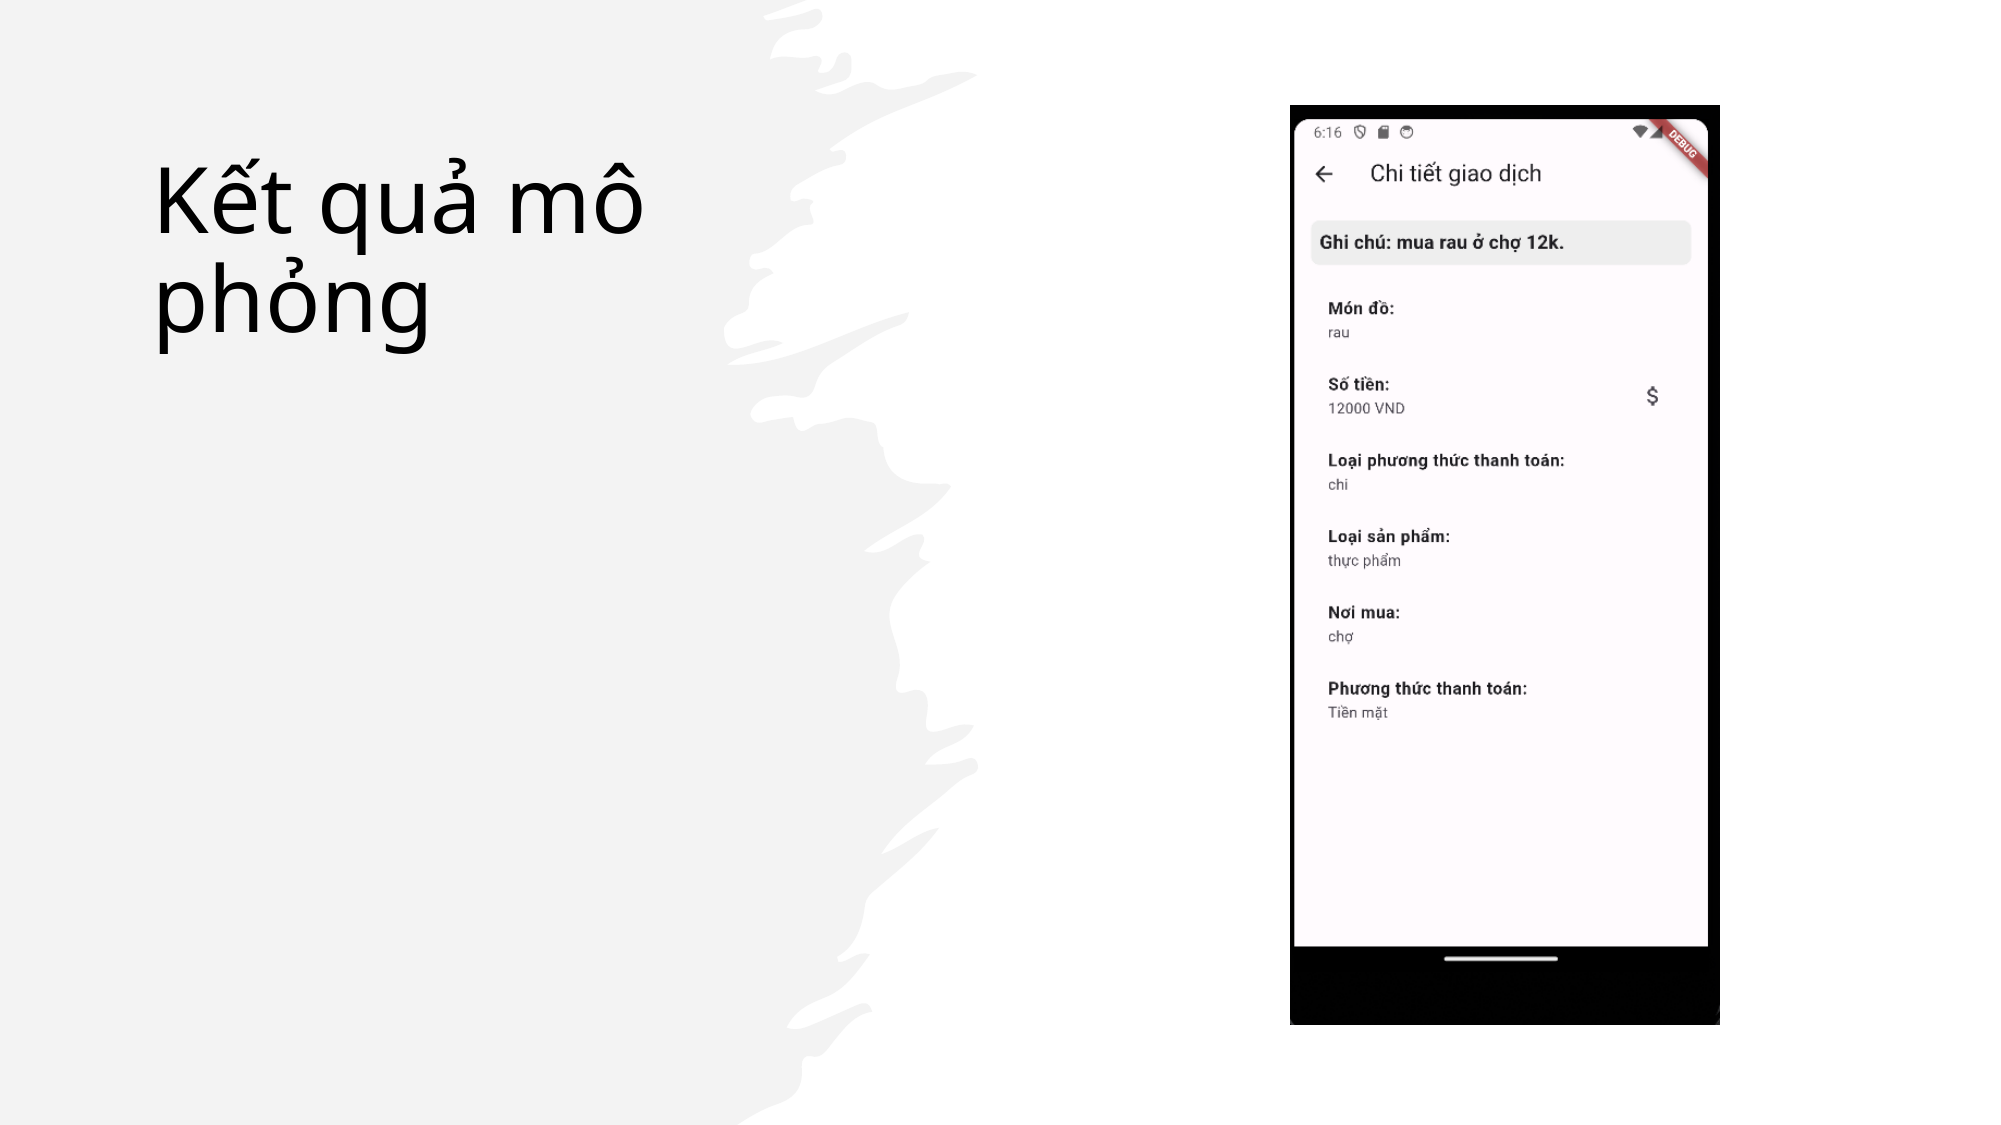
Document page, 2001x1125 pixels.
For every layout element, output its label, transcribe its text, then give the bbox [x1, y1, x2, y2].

text_box [0, 0, 979, 1125]
title Kết quả mô phỏng [137, 105, 776, 401]
text_box [739, 0, 2000, 1125]
picture [1289, 104, 1721, 1025]
